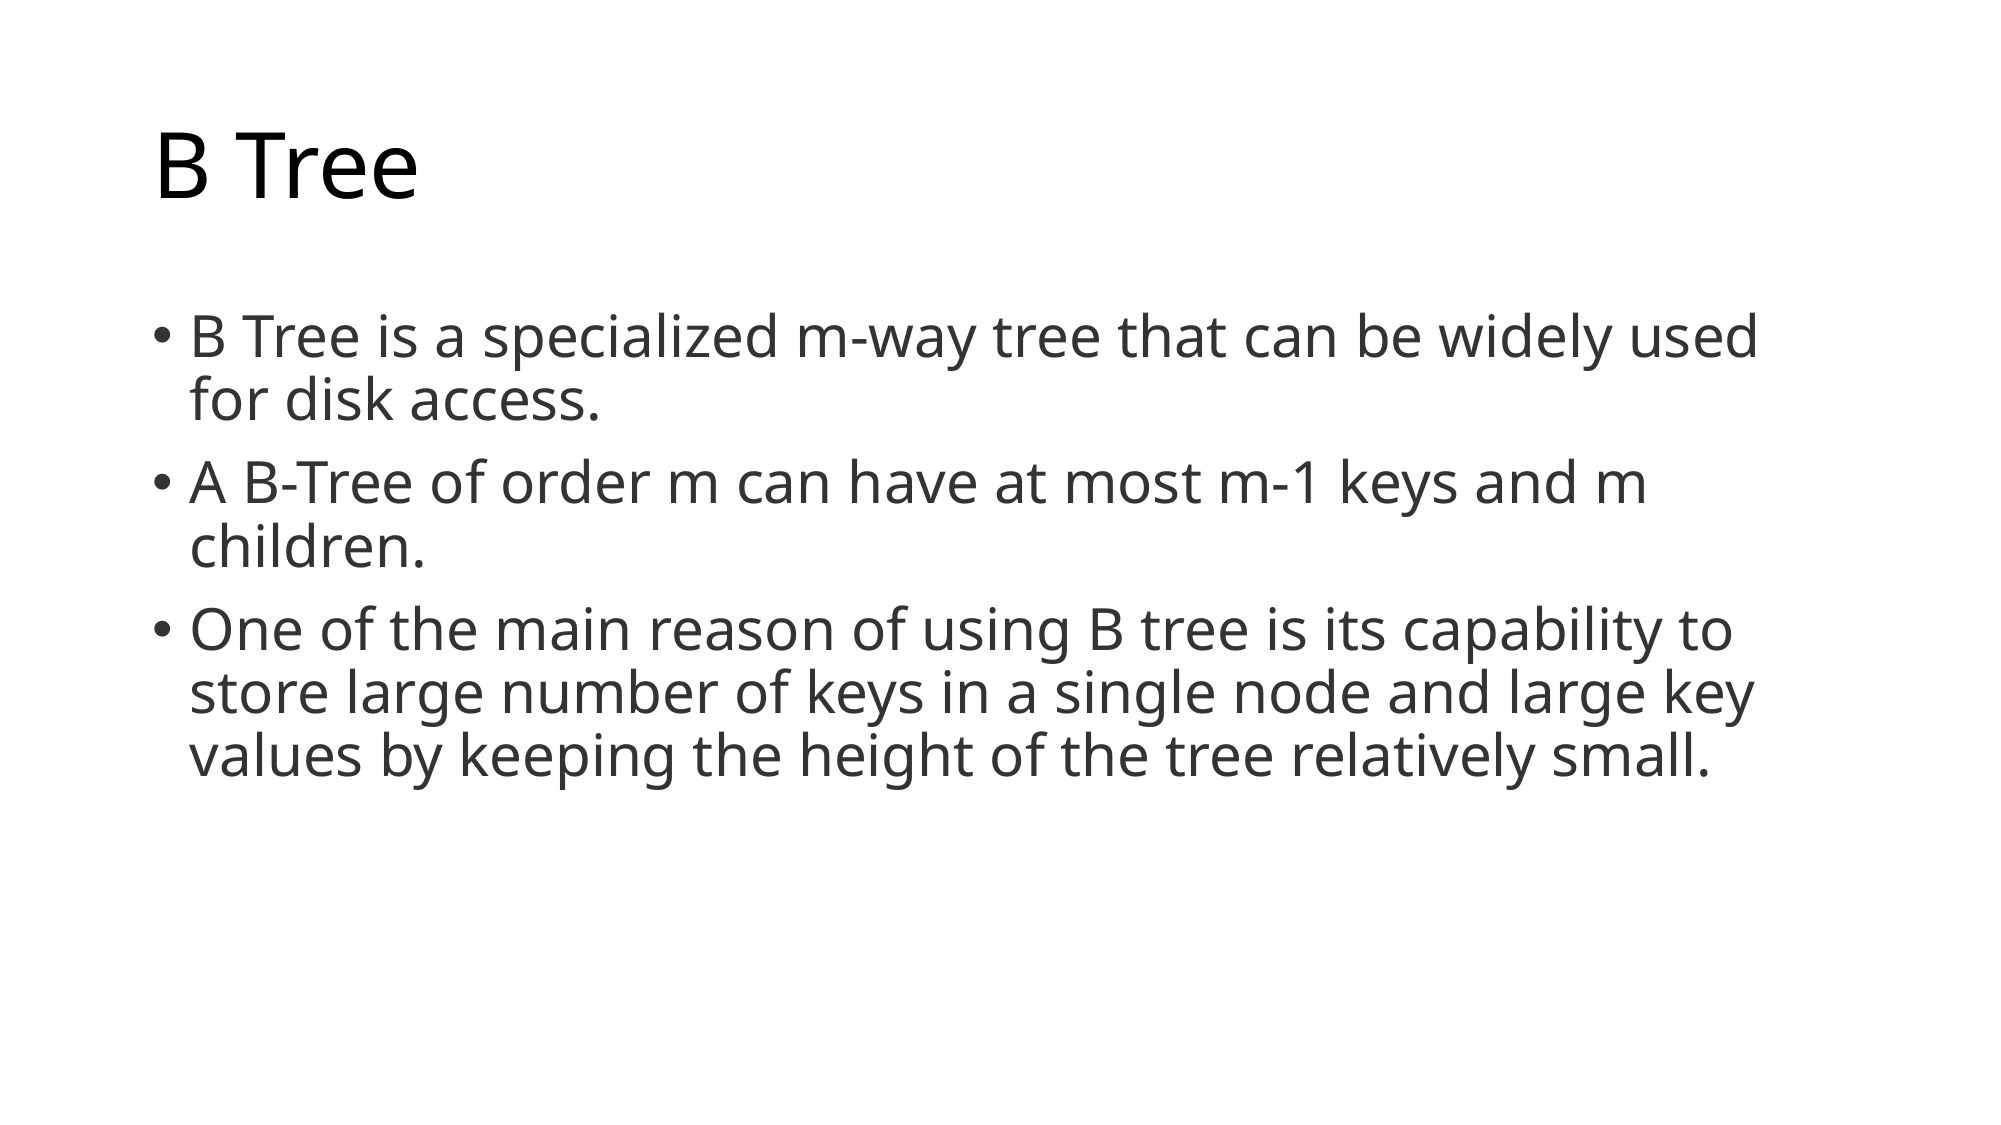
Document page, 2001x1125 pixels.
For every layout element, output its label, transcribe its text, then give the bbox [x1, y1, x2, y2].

title B Tree [137, 59, 1863, 278]
list B Tree is a specialized m-way tree that can be widely used for disk access. A B-Tree of order m can have at most m-1 keys and m children. One of the main reason of using B tree is its capability to store large number of keys in a single node and large key values by keeping the height of the tree relatively small. [137, 299, 1863, 1014]
